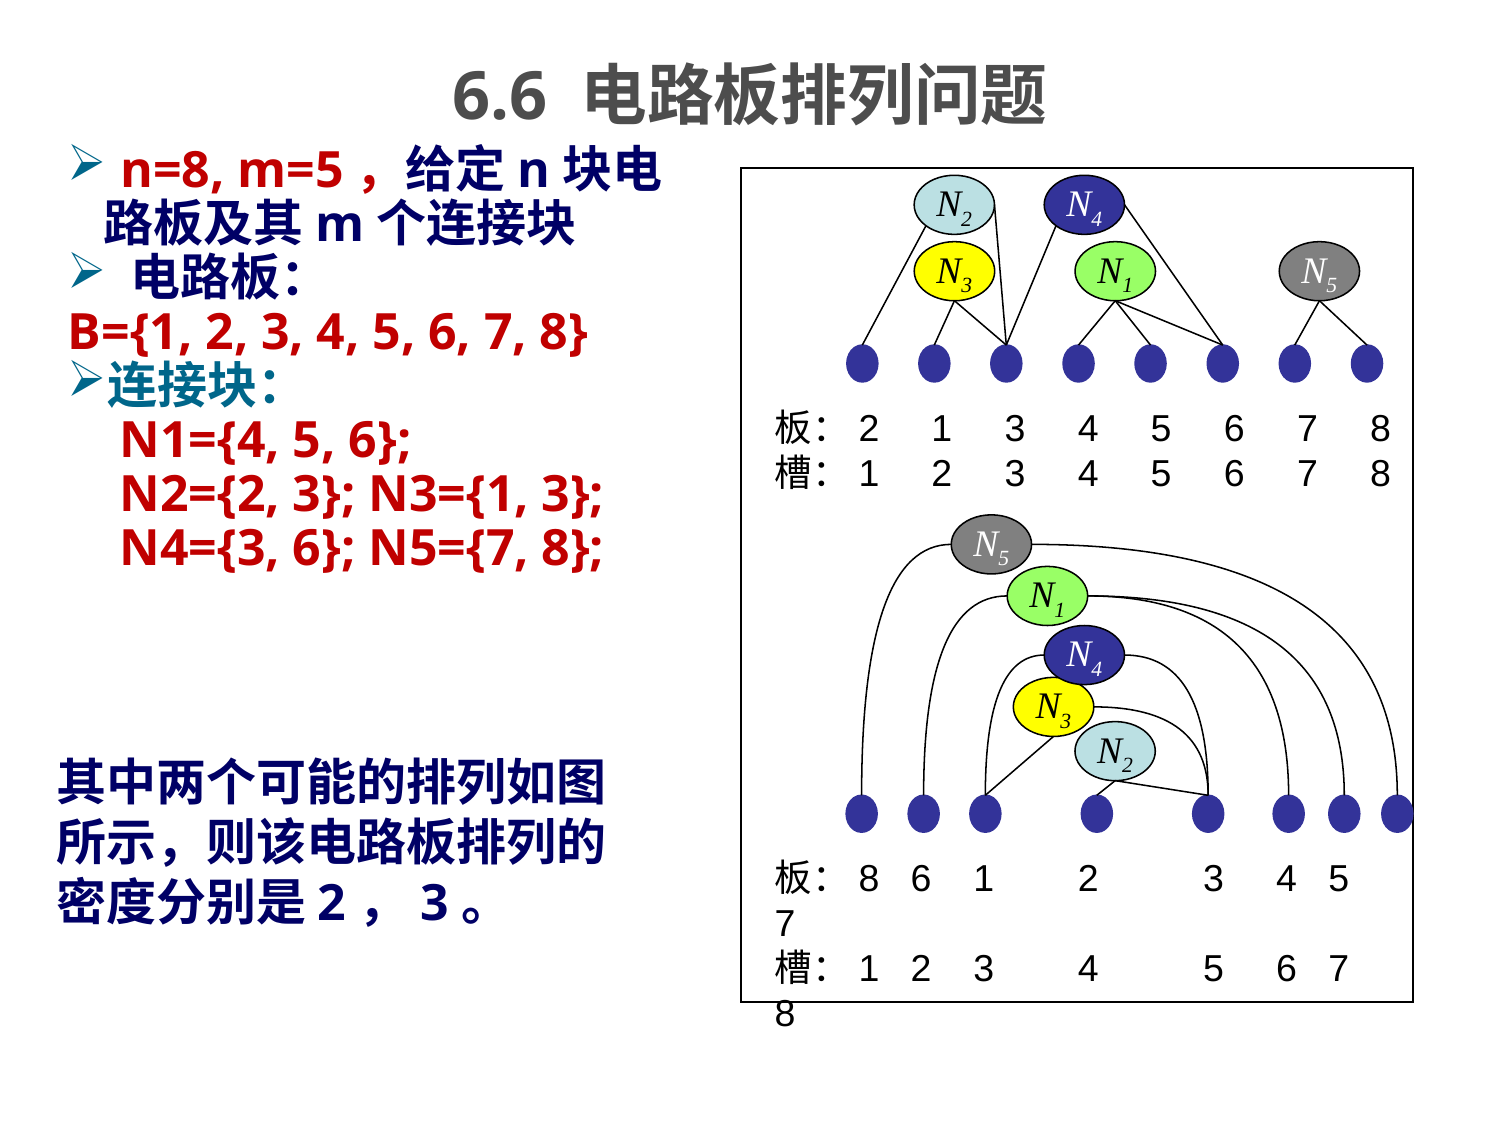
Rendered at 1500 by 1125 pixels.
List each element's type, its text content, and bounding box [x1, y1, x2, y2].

text_box n=8, m=5，给定n块电路板及其m个连接块 电路板： B={1, 2, 3, 4, 5, 6, 7, 8} 连接块： N1={4, 5, 6}; N2={2, 3}; N3={1, 3}; N4={3, 6}; N5={7, 8}; [53, 137, 691, 584]
text_box 其中两个可能的排列如图所示，则该电路板排列的密度分别是2，3。 [41, 743, 656, 939]
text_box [740, 167, 1414, 1003]
title 6.6 电路板排列问题 [75, 45, 1425, 185]
